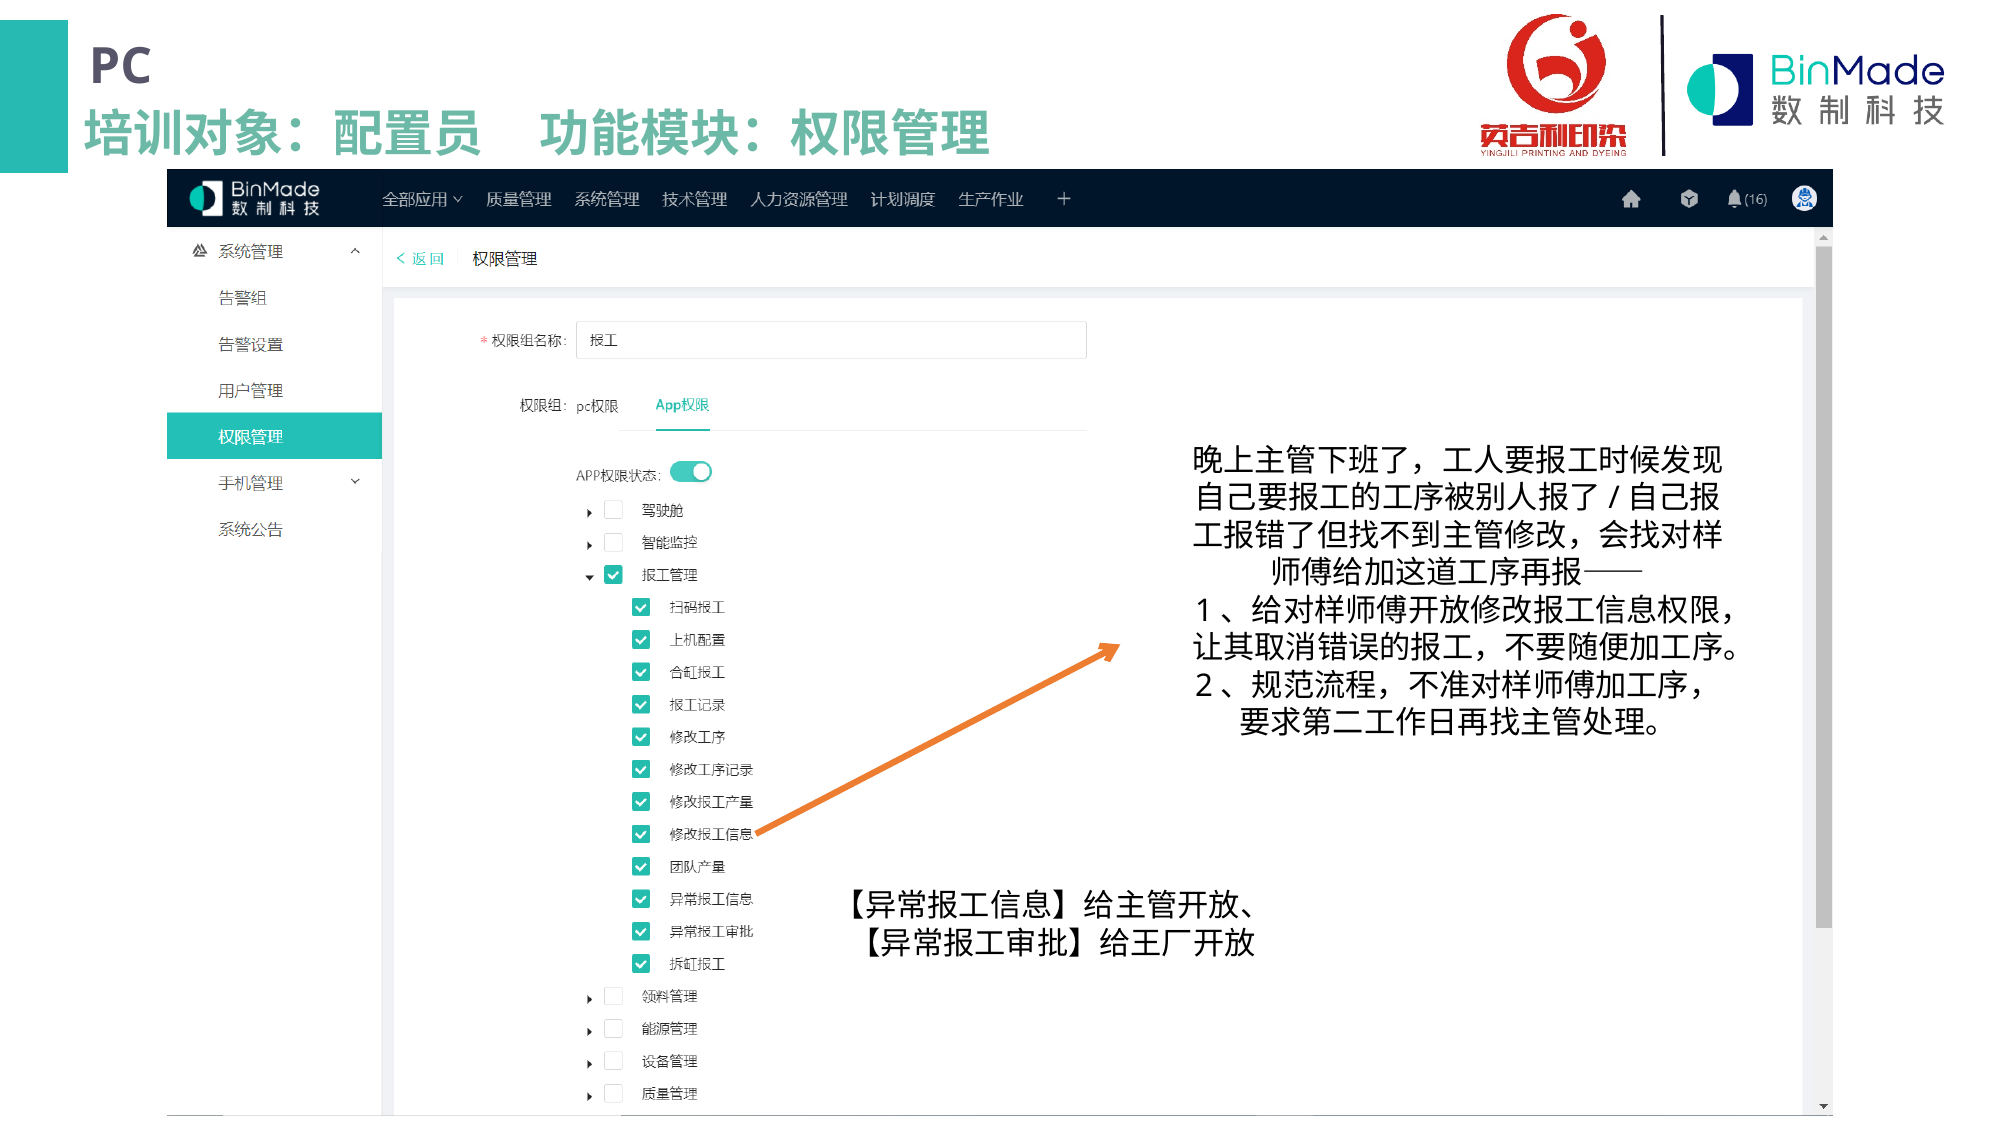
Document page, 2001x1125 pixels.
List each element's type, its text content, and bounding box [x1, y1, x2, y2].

text_box 培训对象：配置员 功能模块：权限管理 [69, 94, 1479, 169]
text_box [0, 19, 69, 174]
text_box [755, 644, 1121, 834]
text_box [1479, 0, 2000, 170]
picture [167, 169, 1833, 1116]
text_box PC [74, 26, 1479, 94]
